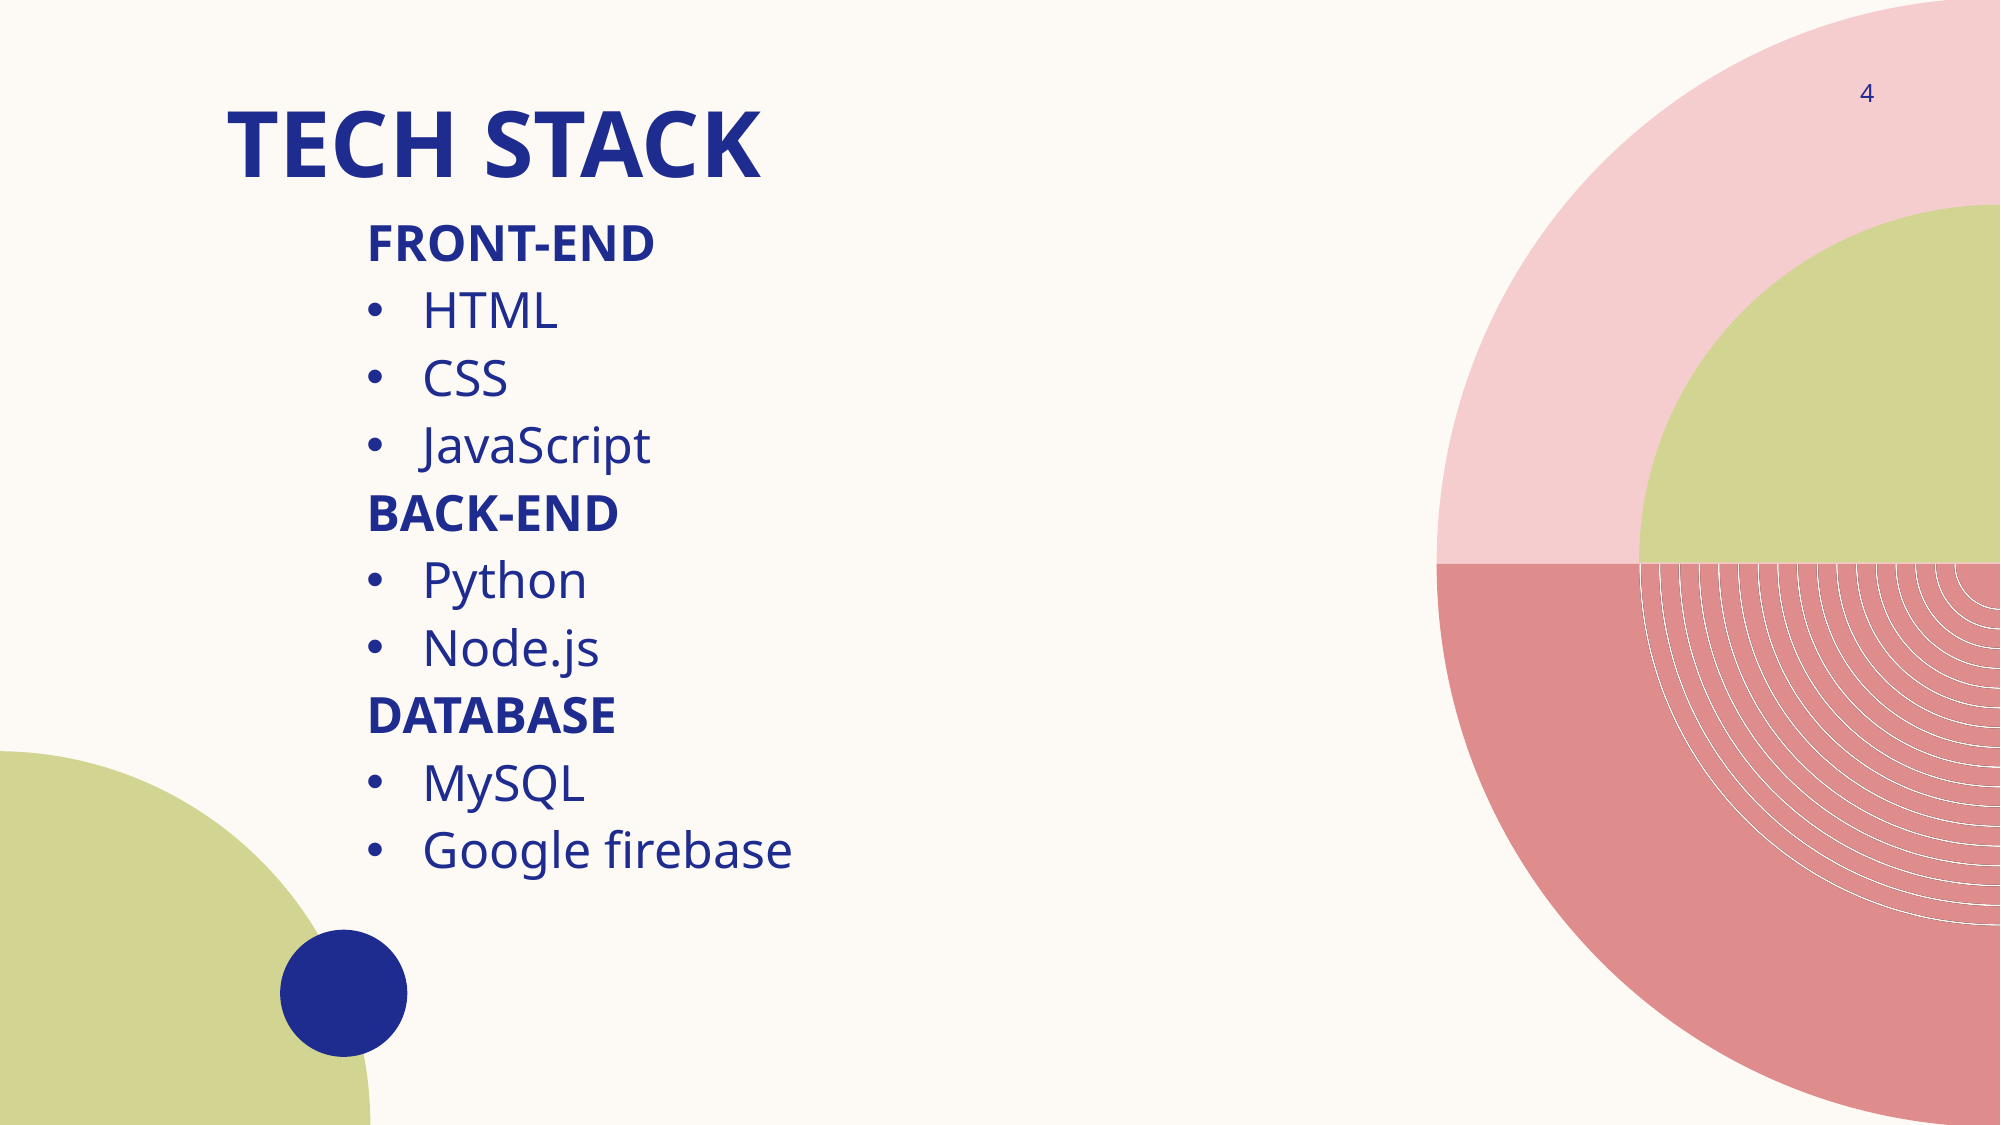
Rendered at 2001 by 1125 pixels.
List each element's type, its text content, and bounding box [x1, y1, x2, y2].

list FRONT-END HTML CSS JavaScript BACK-END Python Node.js DATABASE MySQL Google firebase [351, 203, 1970, 899]
picture [1639, 564, 2000, 926]
slide_number 4 [1712, 75, 1875, 116]
title Tech stack [211, 95, 1362, 204]
